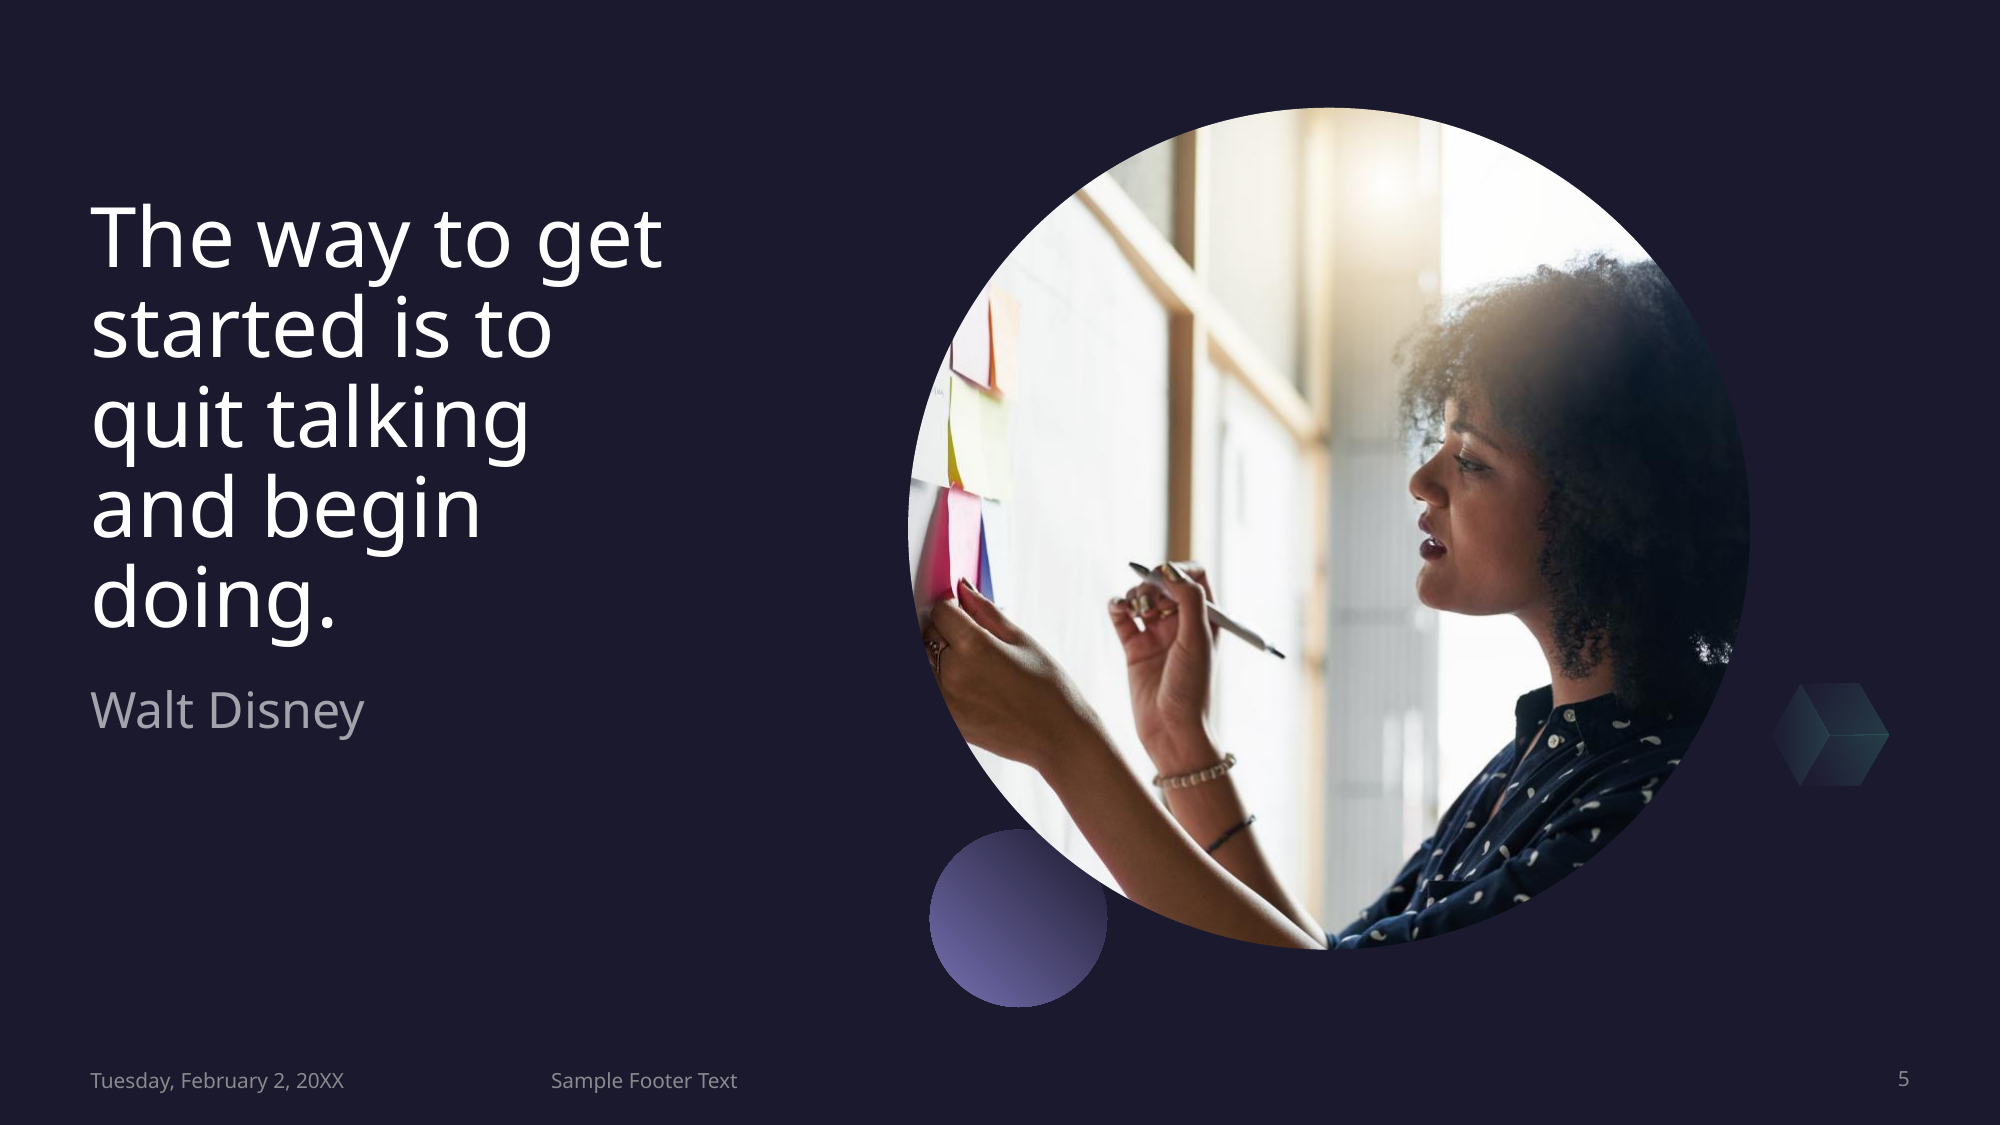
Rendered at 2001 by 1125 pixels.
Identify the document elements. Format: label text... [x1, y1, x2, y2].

title The way to get started is to quit talking and begin doing. [90, 90, 676, 646]
picture [908, 107, 1751, 950]
list Walt Disney [90, 672, 676, 1058]
footer Sample Footer Text [551, 1067, 1598, 1093]
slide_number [90, 1067, 522, 1093]
slide_number 5 [1632, 1067, 1910, 1093]
